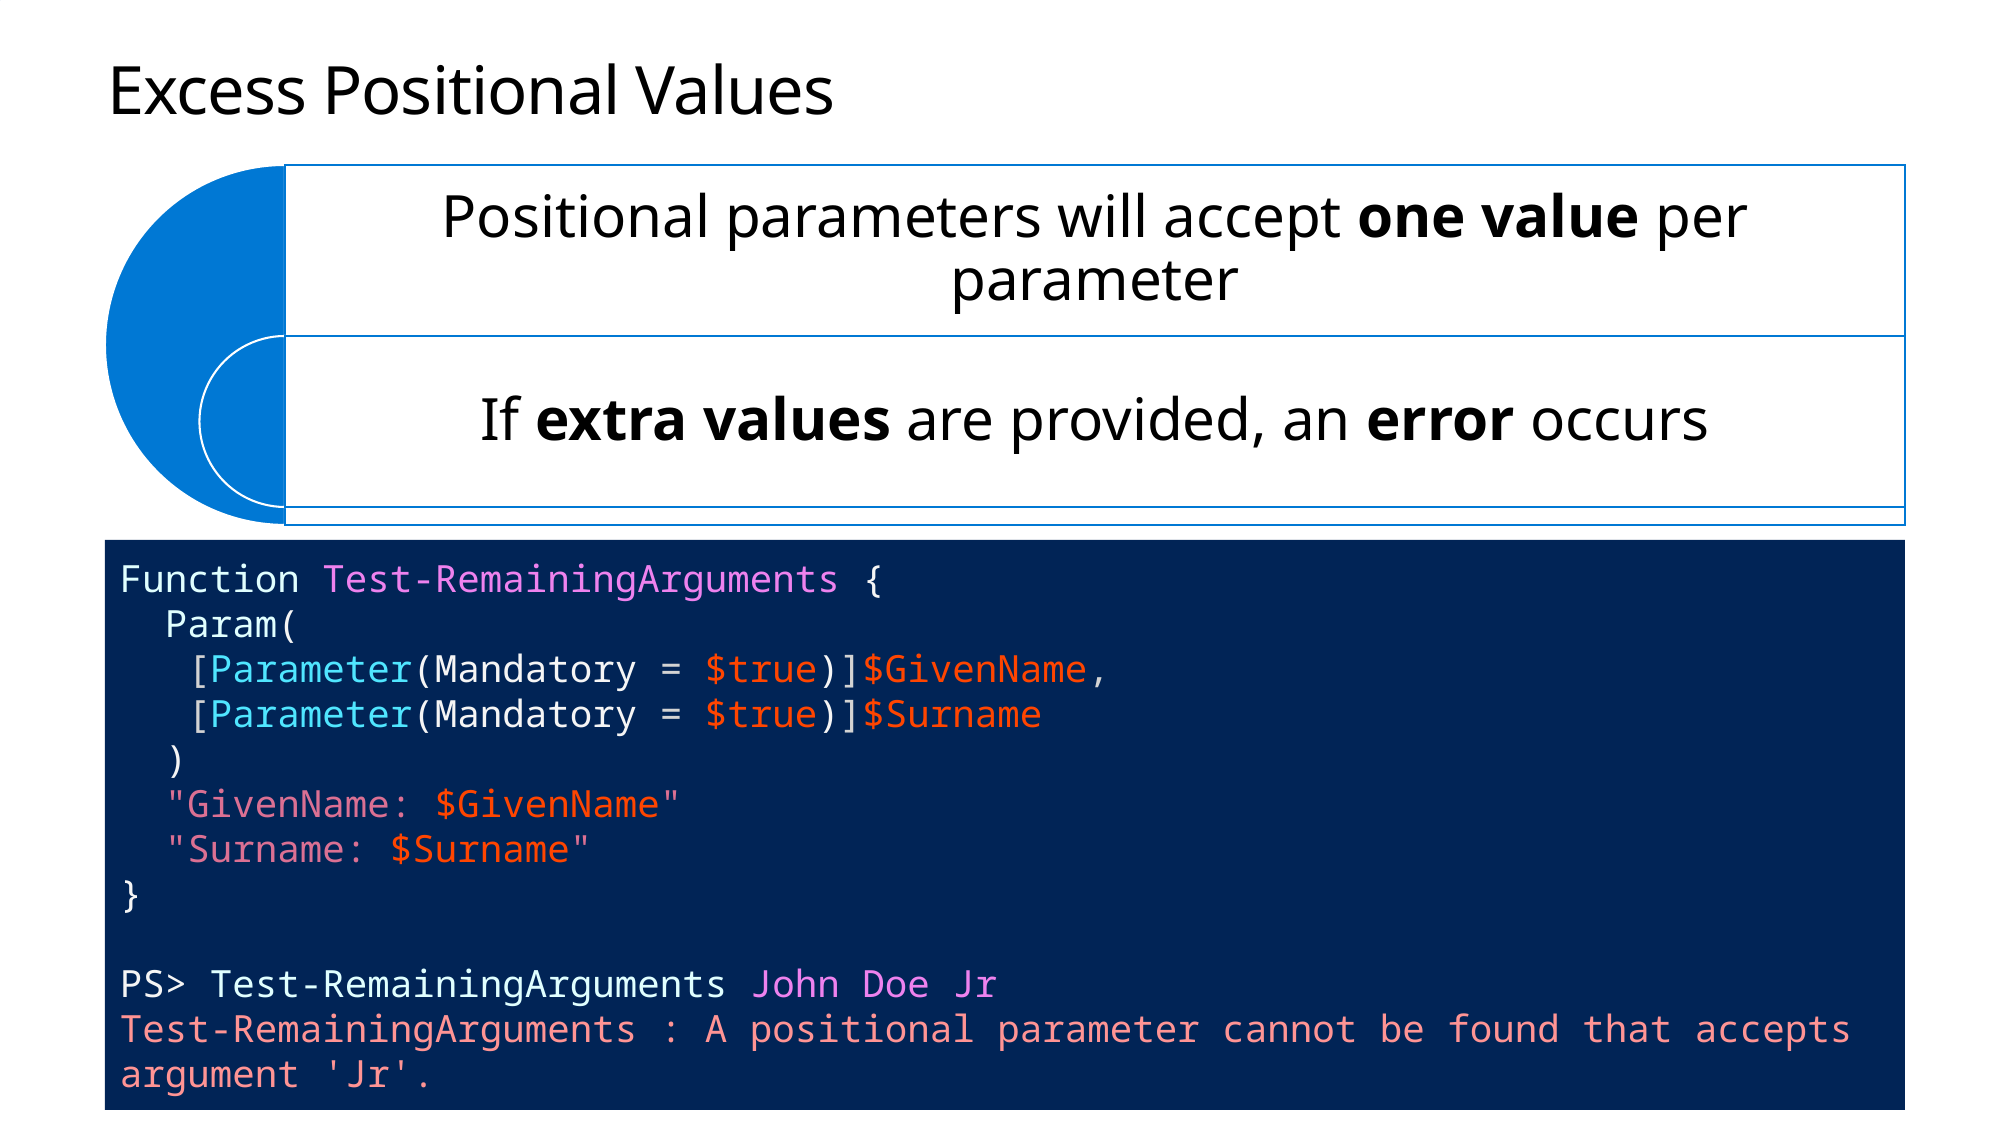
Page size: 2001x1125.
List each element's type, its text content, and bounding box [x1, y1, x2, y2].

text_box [104, 164, 1905, 525]
text_box Function Test-RemainingArguments { Param( [Parameter(Mandatory = $true)]$GivenName, [Parameter(Mandatory = $true)]$Surname ) "GivenName: $GivenName" "Surname: $Surname" } PS> Test-RemainingArguments John Doe Jr Test-RemainingArguments : A positional parameter cannot be found that accepts argument 'Jr'. [104, 539, 1905, 1110]
title Excess Positional Values [107, 52, 1893, 129]
